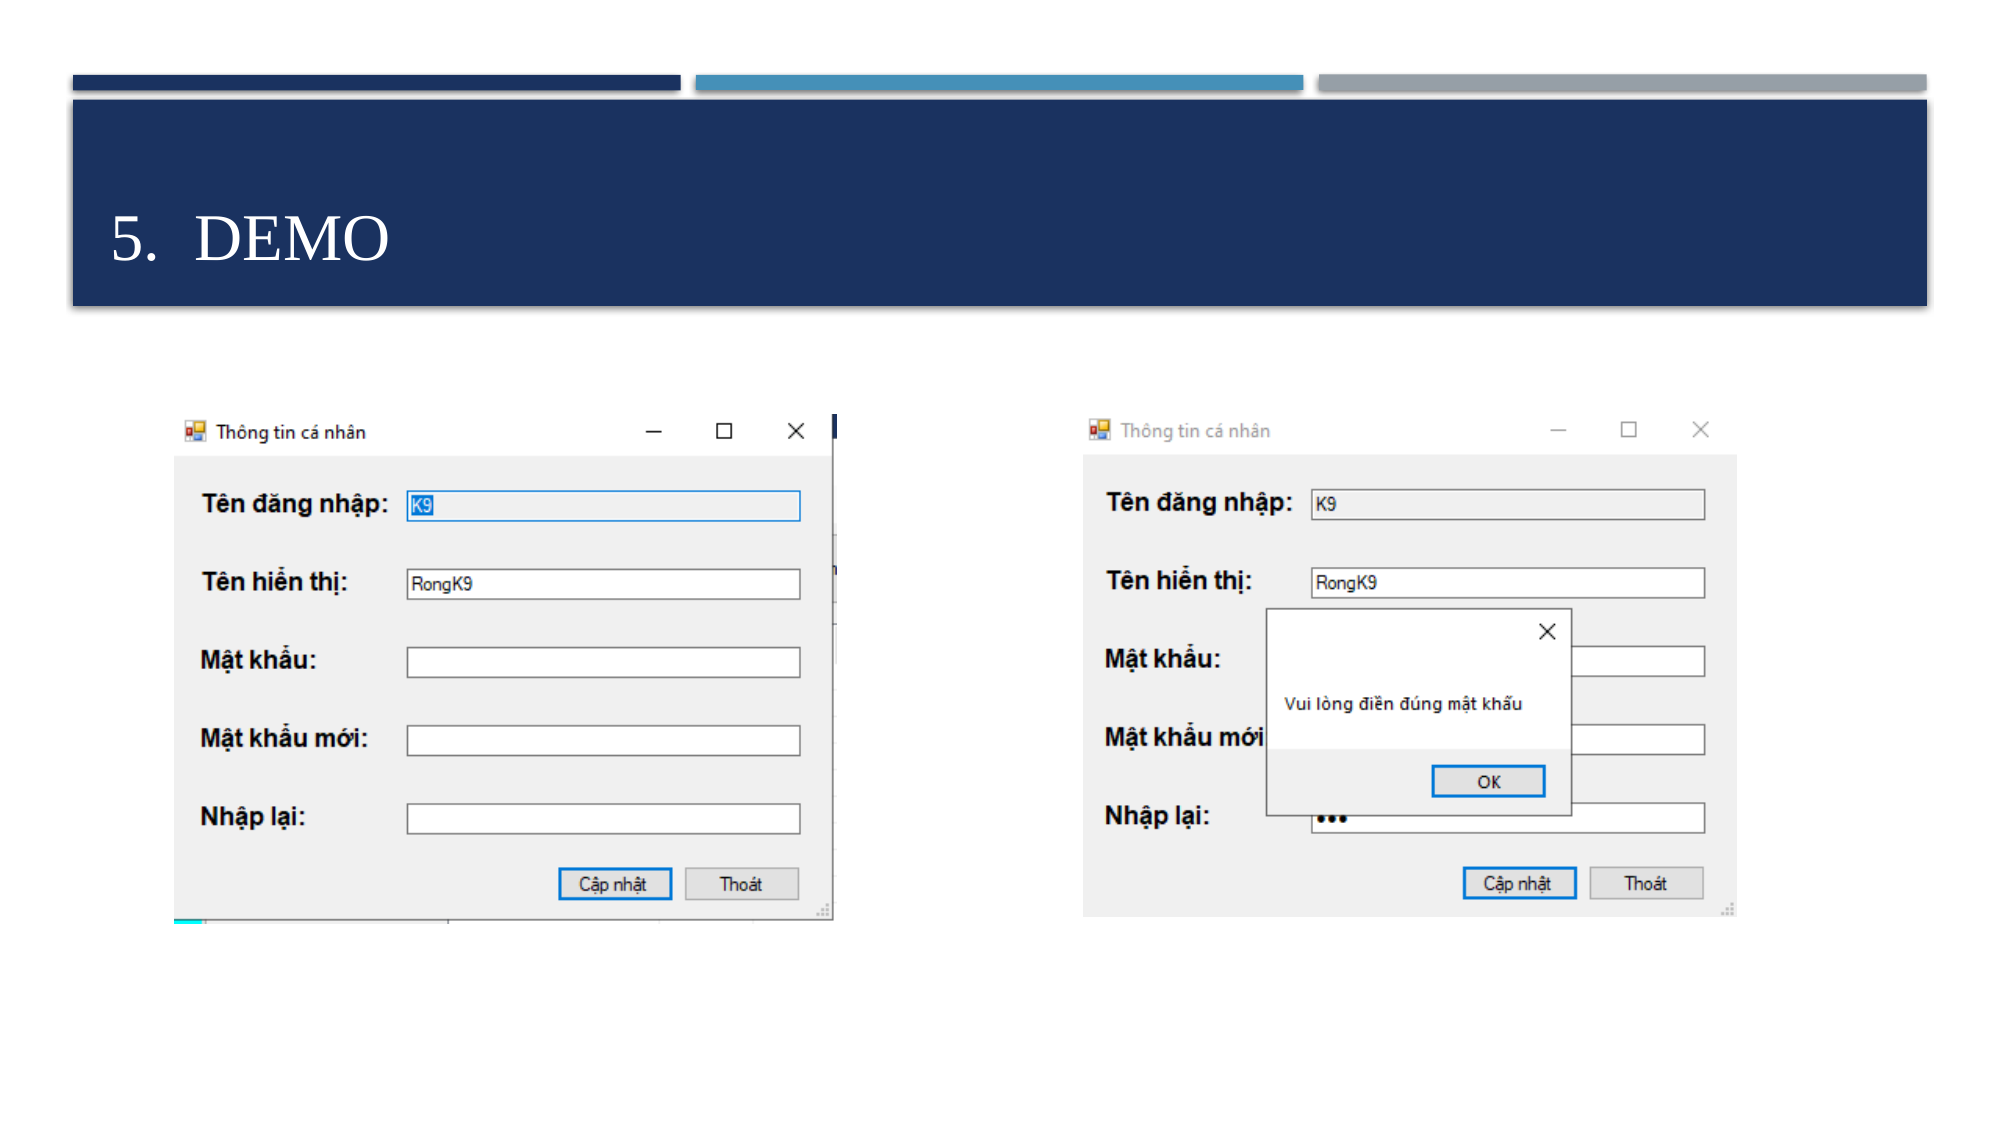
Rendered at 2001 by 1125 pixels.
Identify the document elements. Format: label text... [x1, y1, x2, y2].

picture [1083, 414, 1738, 917]
picture [173, 414, 837, 925]
title DEMO [95, 119, 1905, 282]
